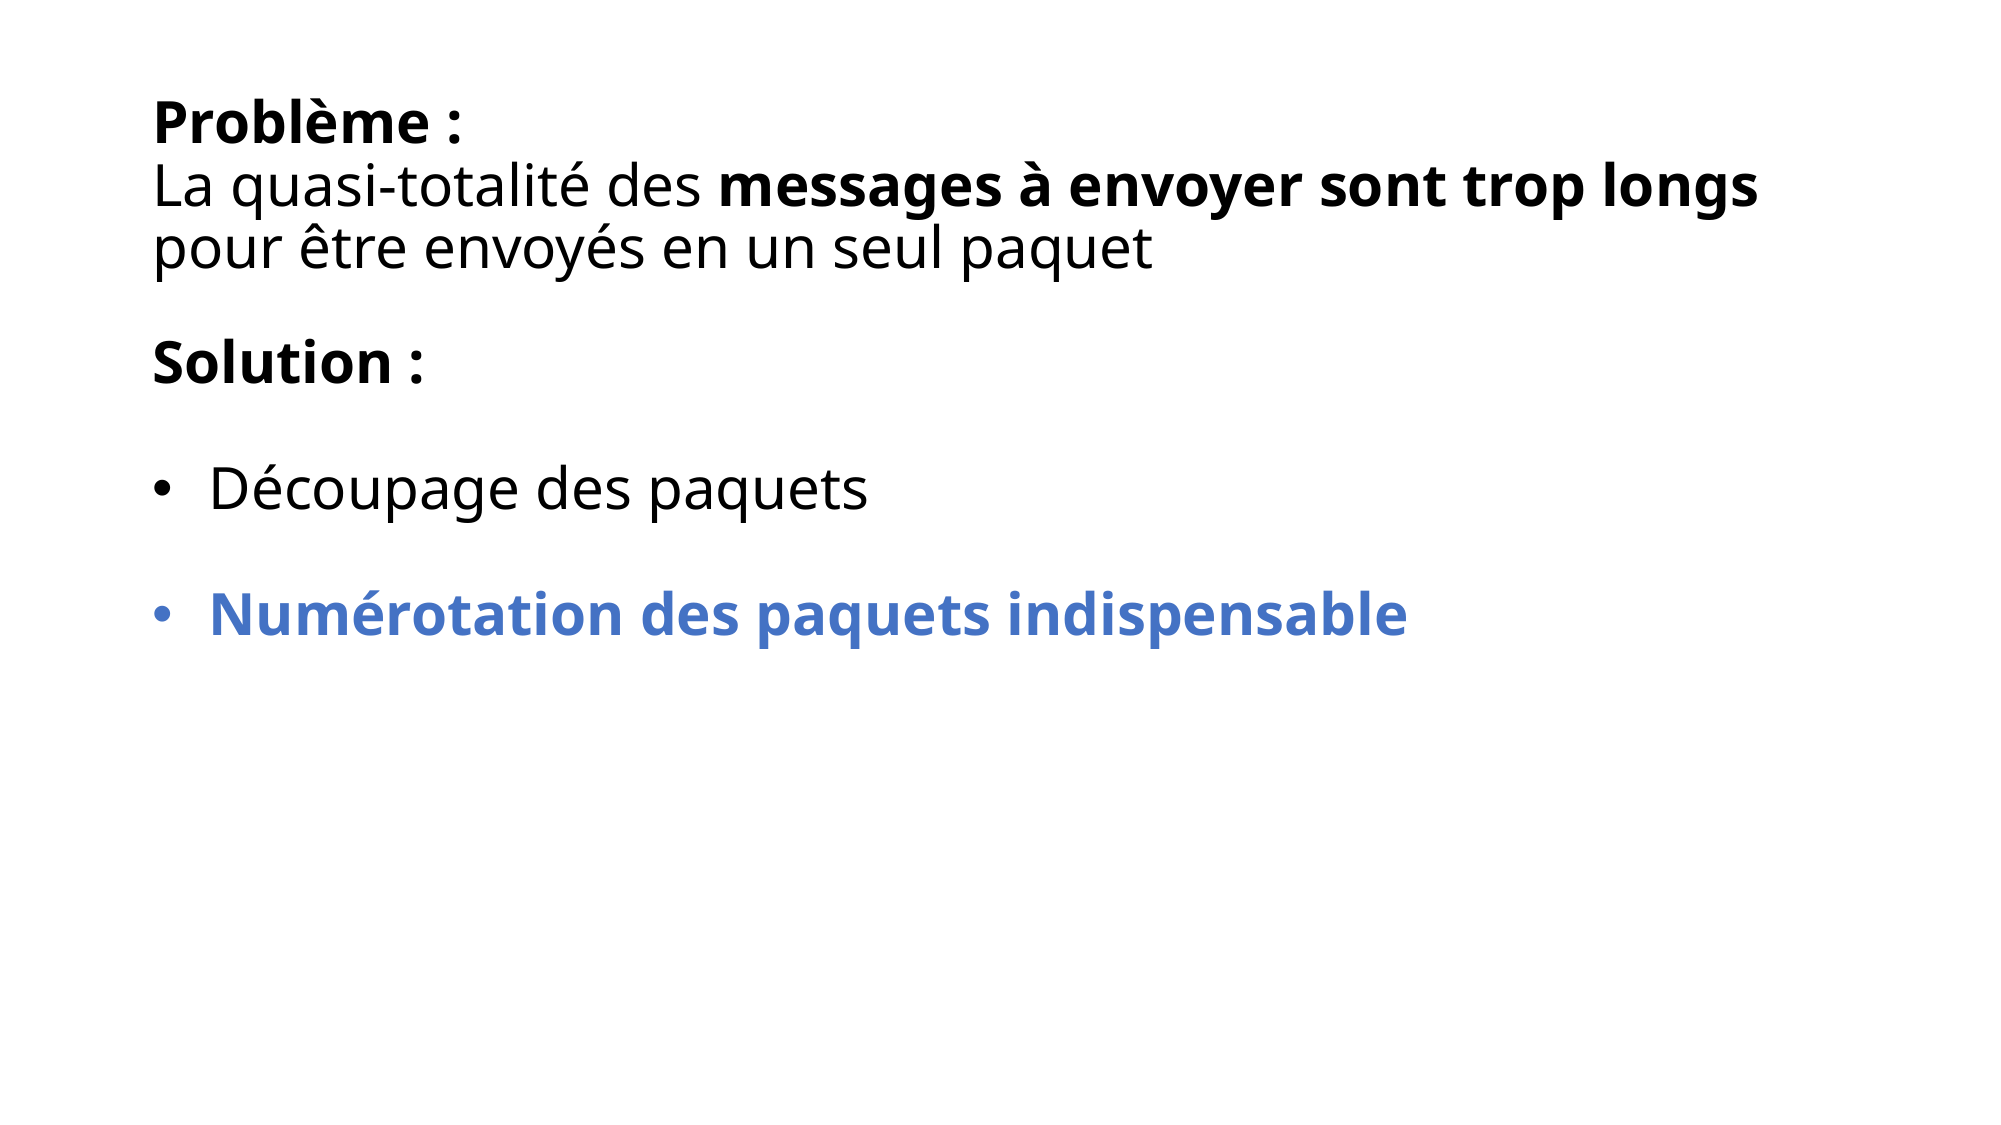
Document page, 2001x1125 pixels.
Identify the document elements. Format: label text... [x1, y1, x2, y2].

text_box Solution : Découpage des paquets Numérotation des paquets indispensable [137, 326, 1863, 758]
text_box Problème : La quasi-totalité des messages à envoyer sont trop longs pour être envoyés en un seul paquet [137, 59, 1863, 315]
